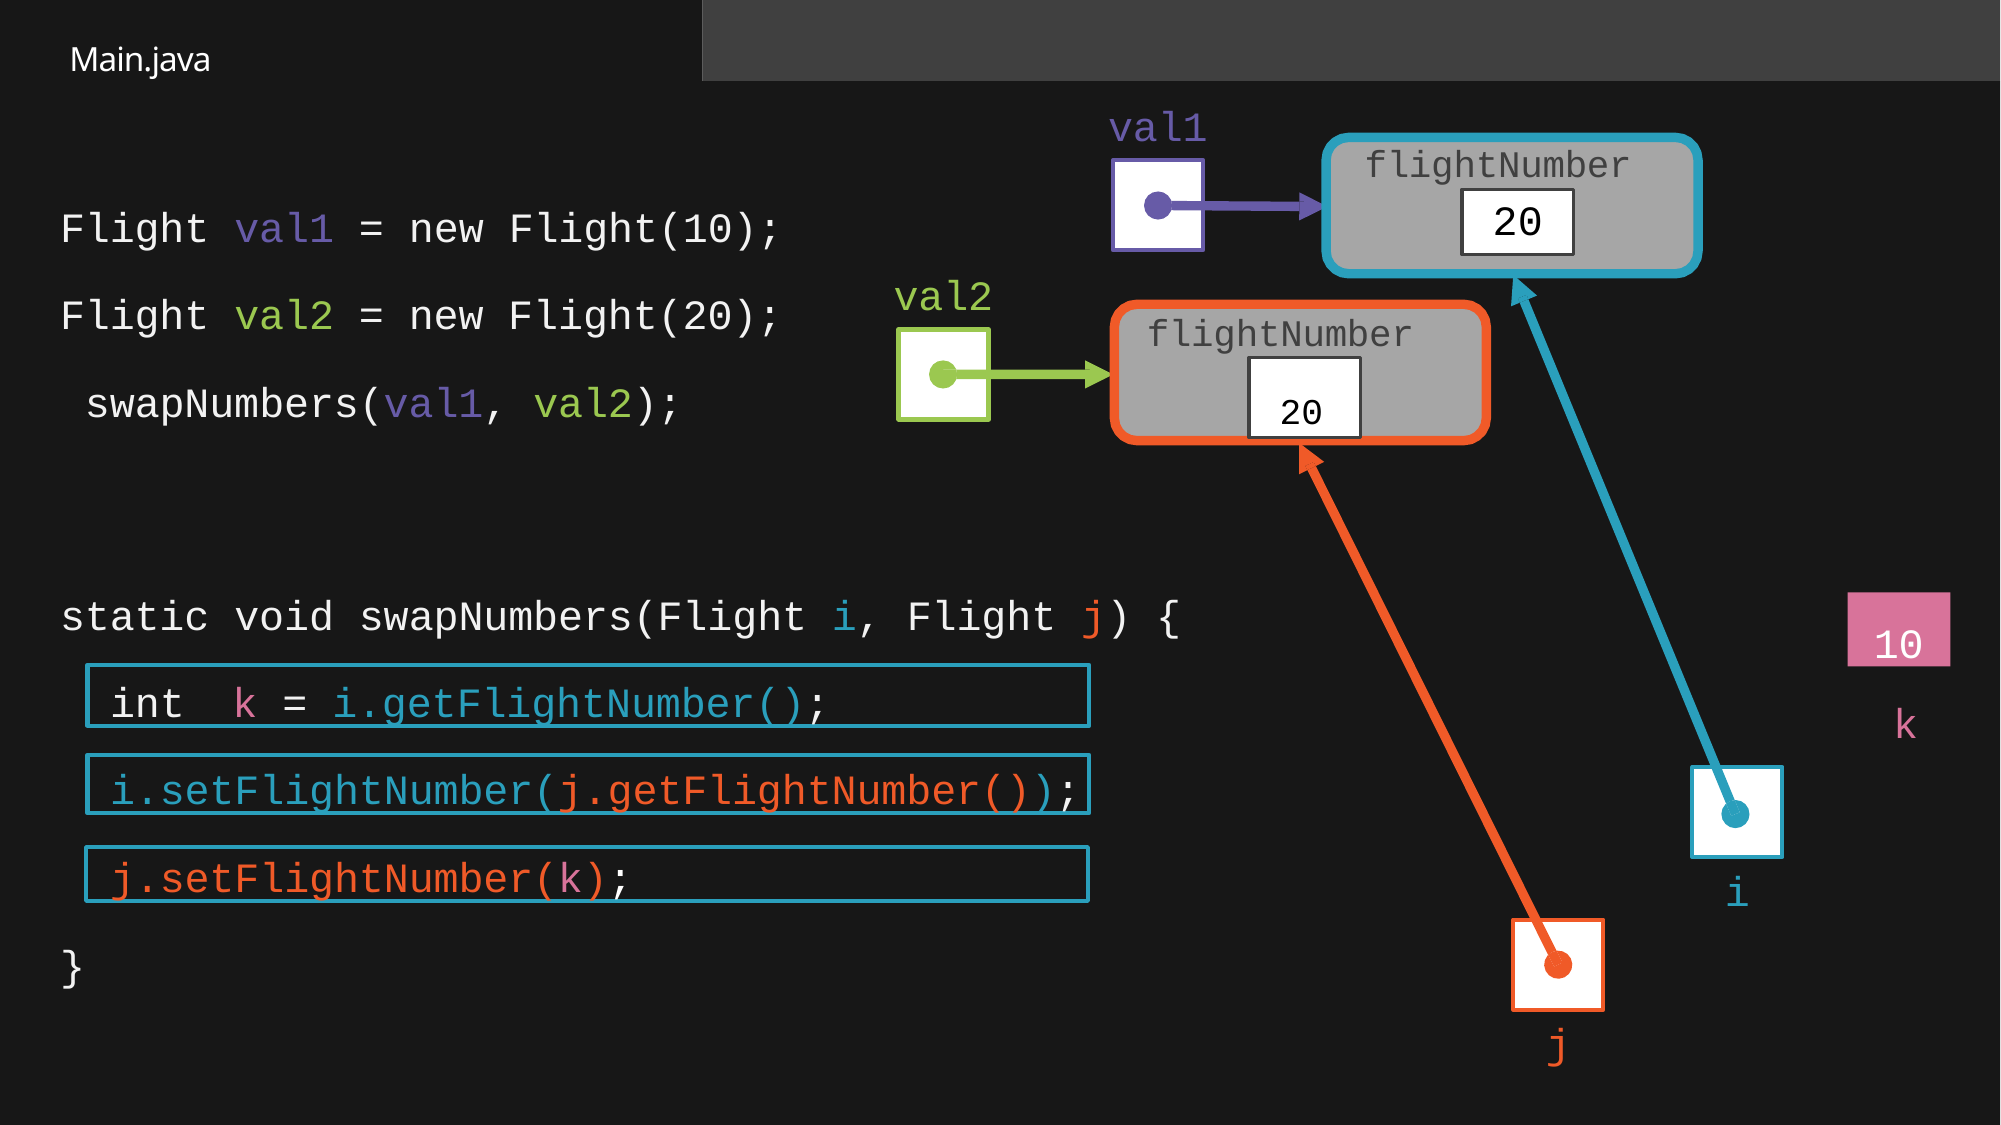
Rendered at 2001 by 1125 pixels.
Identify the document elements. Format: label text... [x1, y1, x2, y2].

text_box } [57, 936, 88, 989]
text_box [1298, 132, 1750, 979]
text_box val2 [891, 267, 996, 320]
text_box [1114, 304, 1293, 441]
text_box static void swapNumbers(Flight i, Flight j) { [57, 586, 1188, 639]
title val1 [789, 97, 1211, 288]
text_box 20 [1248, 357, 1293, 438]
text_box Flight val1 = new Flight(10); Flight val2 = new Flight(20); swapNumbers(val1, val2); [57, 198, 788, 426]
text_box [1110, 157, 1293, 253]
text_box i.setFlightNumber(j.getFlightNumber()); [87, 754, 1090, 814]
text_box int k = i.getFlightNumber(); [87, 664, 1090, 726]
text_box j.setFlightNumber(k); [86, 847, 1088, 901]
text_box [1755, 764, 1785, 860]
text_box Main.java [67, 36, 226, 79]
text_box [896, 327, 1114, 422]
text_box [1510, 988, 1606, 1012]
text_box 10 [1847, 592, 1951, 667]
slide_number [1440, 1046, 1900, 1103]
text_box k [1891, 695, 1921, 748]
text_box j [1543, 1020, 1573, 1046]
